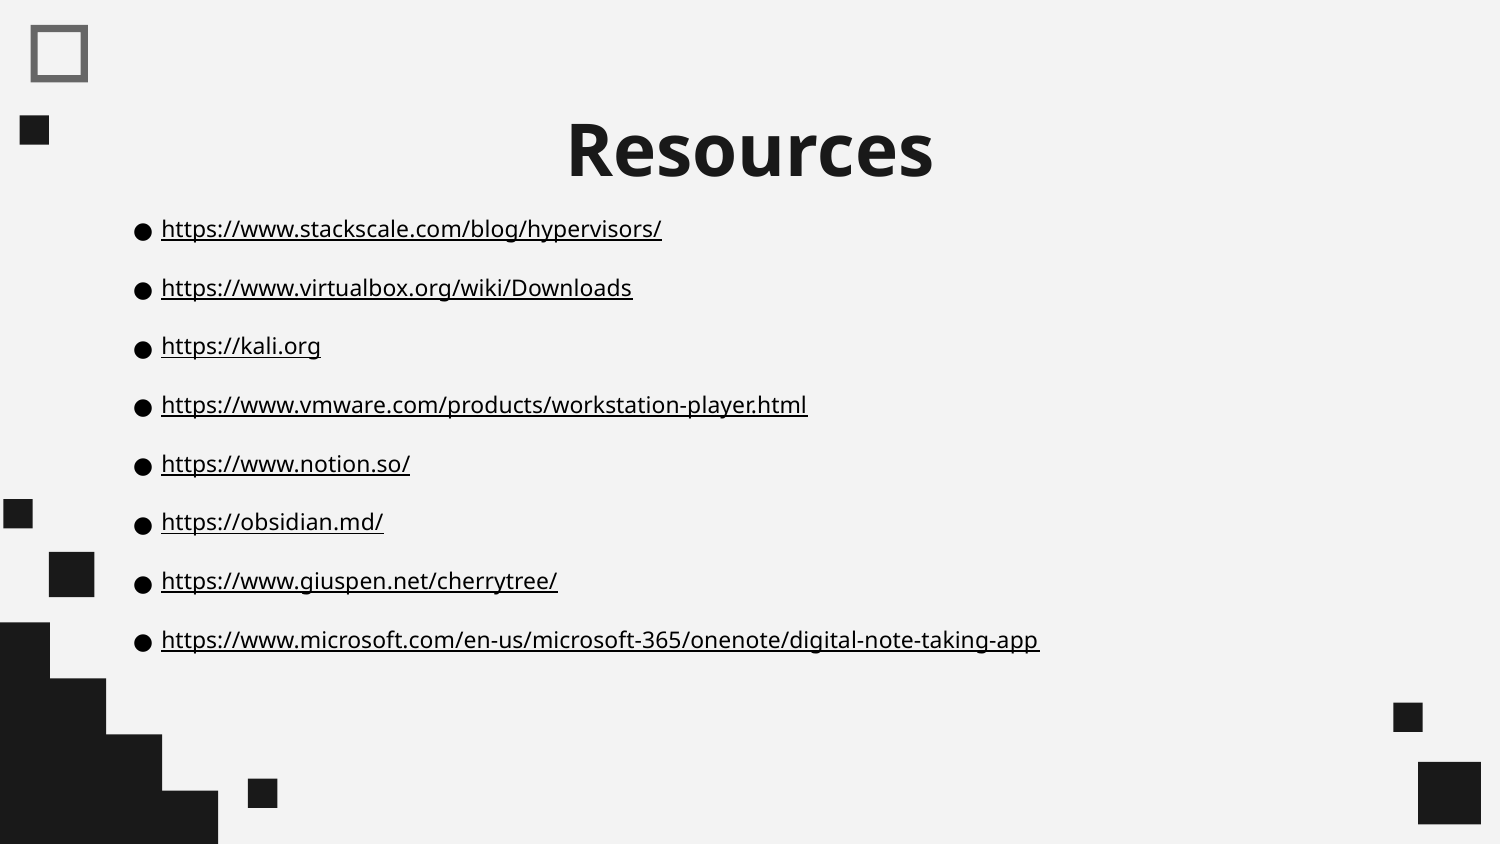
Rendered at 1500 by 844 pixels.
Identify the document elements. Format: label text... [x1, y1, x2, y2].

title Resources [118, 88, 1382, 183]
list https://www.stackscale.com/blog/hypervisors/ https://www.virtualbox.org/wiki/Downloads https://kali.org https://www.vmware.com/products/workstation-player.html https://www.notion.so/ https://obsidian.md/ https://www.giuspen.net/cherrytree/ https://www.microsoft.com/en-us/microsoft-365/onenote/digital-note-taking-app [118, 199, 1382, 675]
